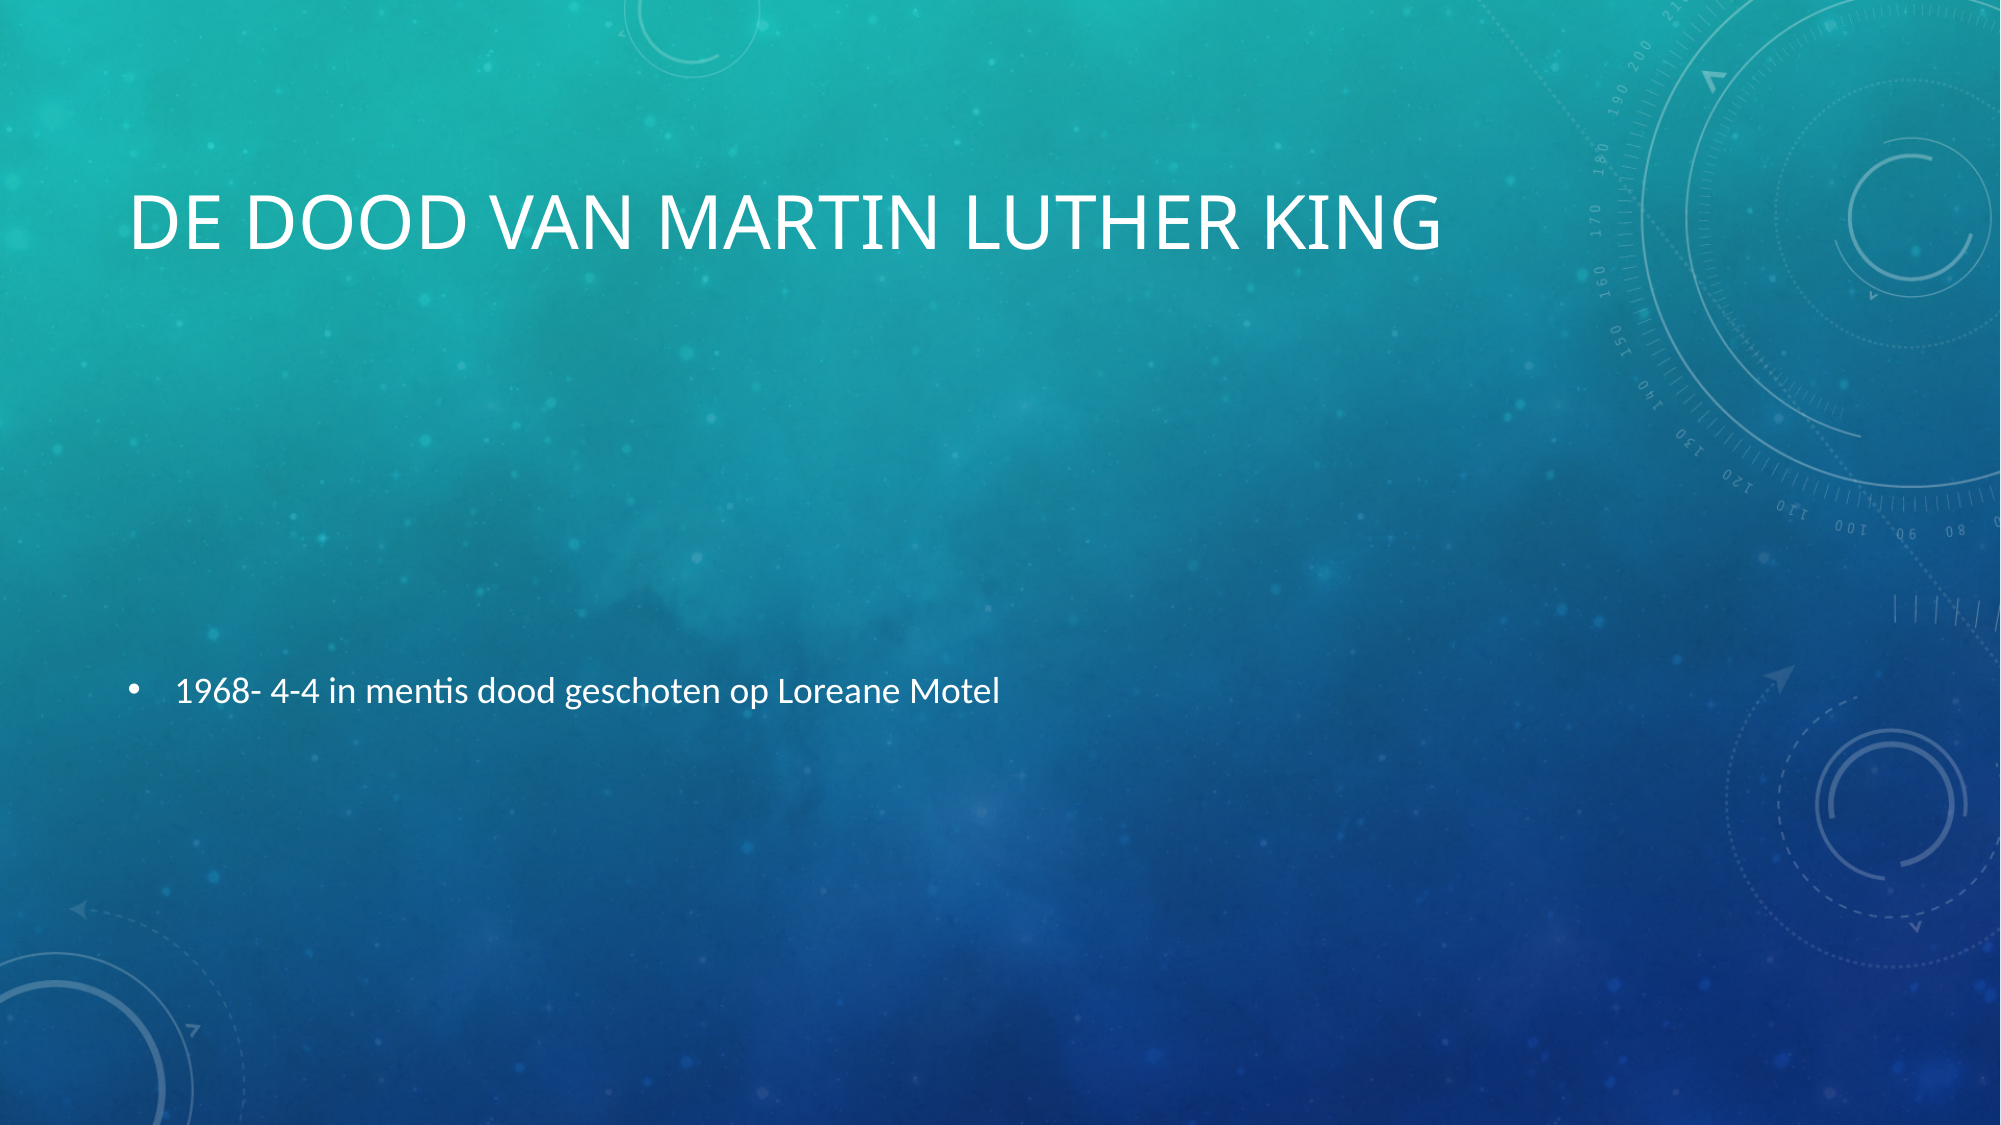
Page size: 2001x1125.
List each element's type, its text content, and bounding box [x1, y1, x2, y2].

picture [0, 0, 2001, 1125]
list 1968- 4-4 in mentis dood geschoten op Loreane Motel [112, 351, 1775, 1025]
title De dood van martin luther king [112, 99, 1775, 339]
